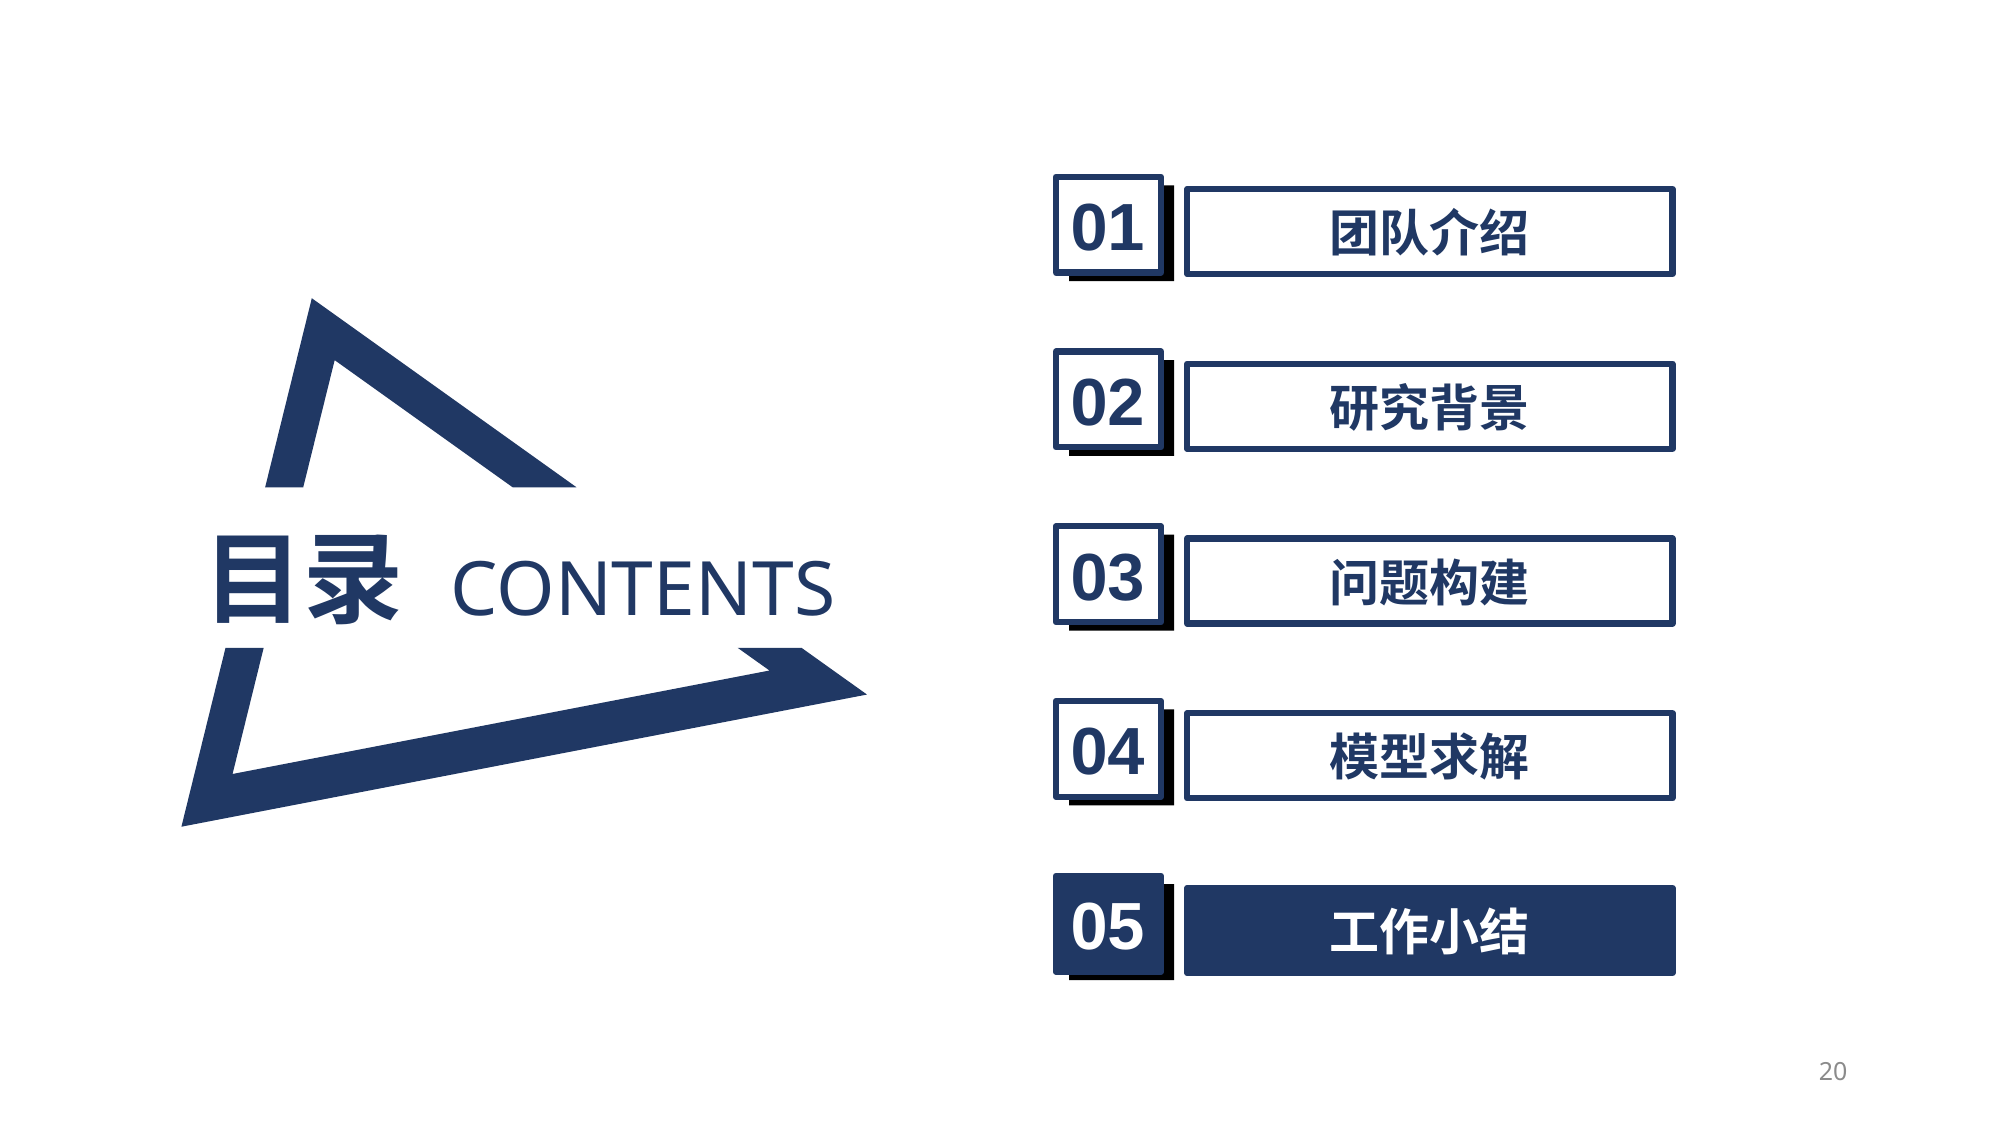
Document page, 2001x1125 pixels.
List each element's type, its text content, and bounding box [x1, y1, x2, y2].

slide_number 20 [1412, 1042, 1863, 1103]
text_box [1055, 351, 1673, 456]
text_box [1055, 526, 1673, 631]
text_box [1055, 875, 1673, 981]
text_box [1055, 700, 1673, 806]
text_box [1055, 176, 1673, 282]
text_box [181, 298, 867, 827]
